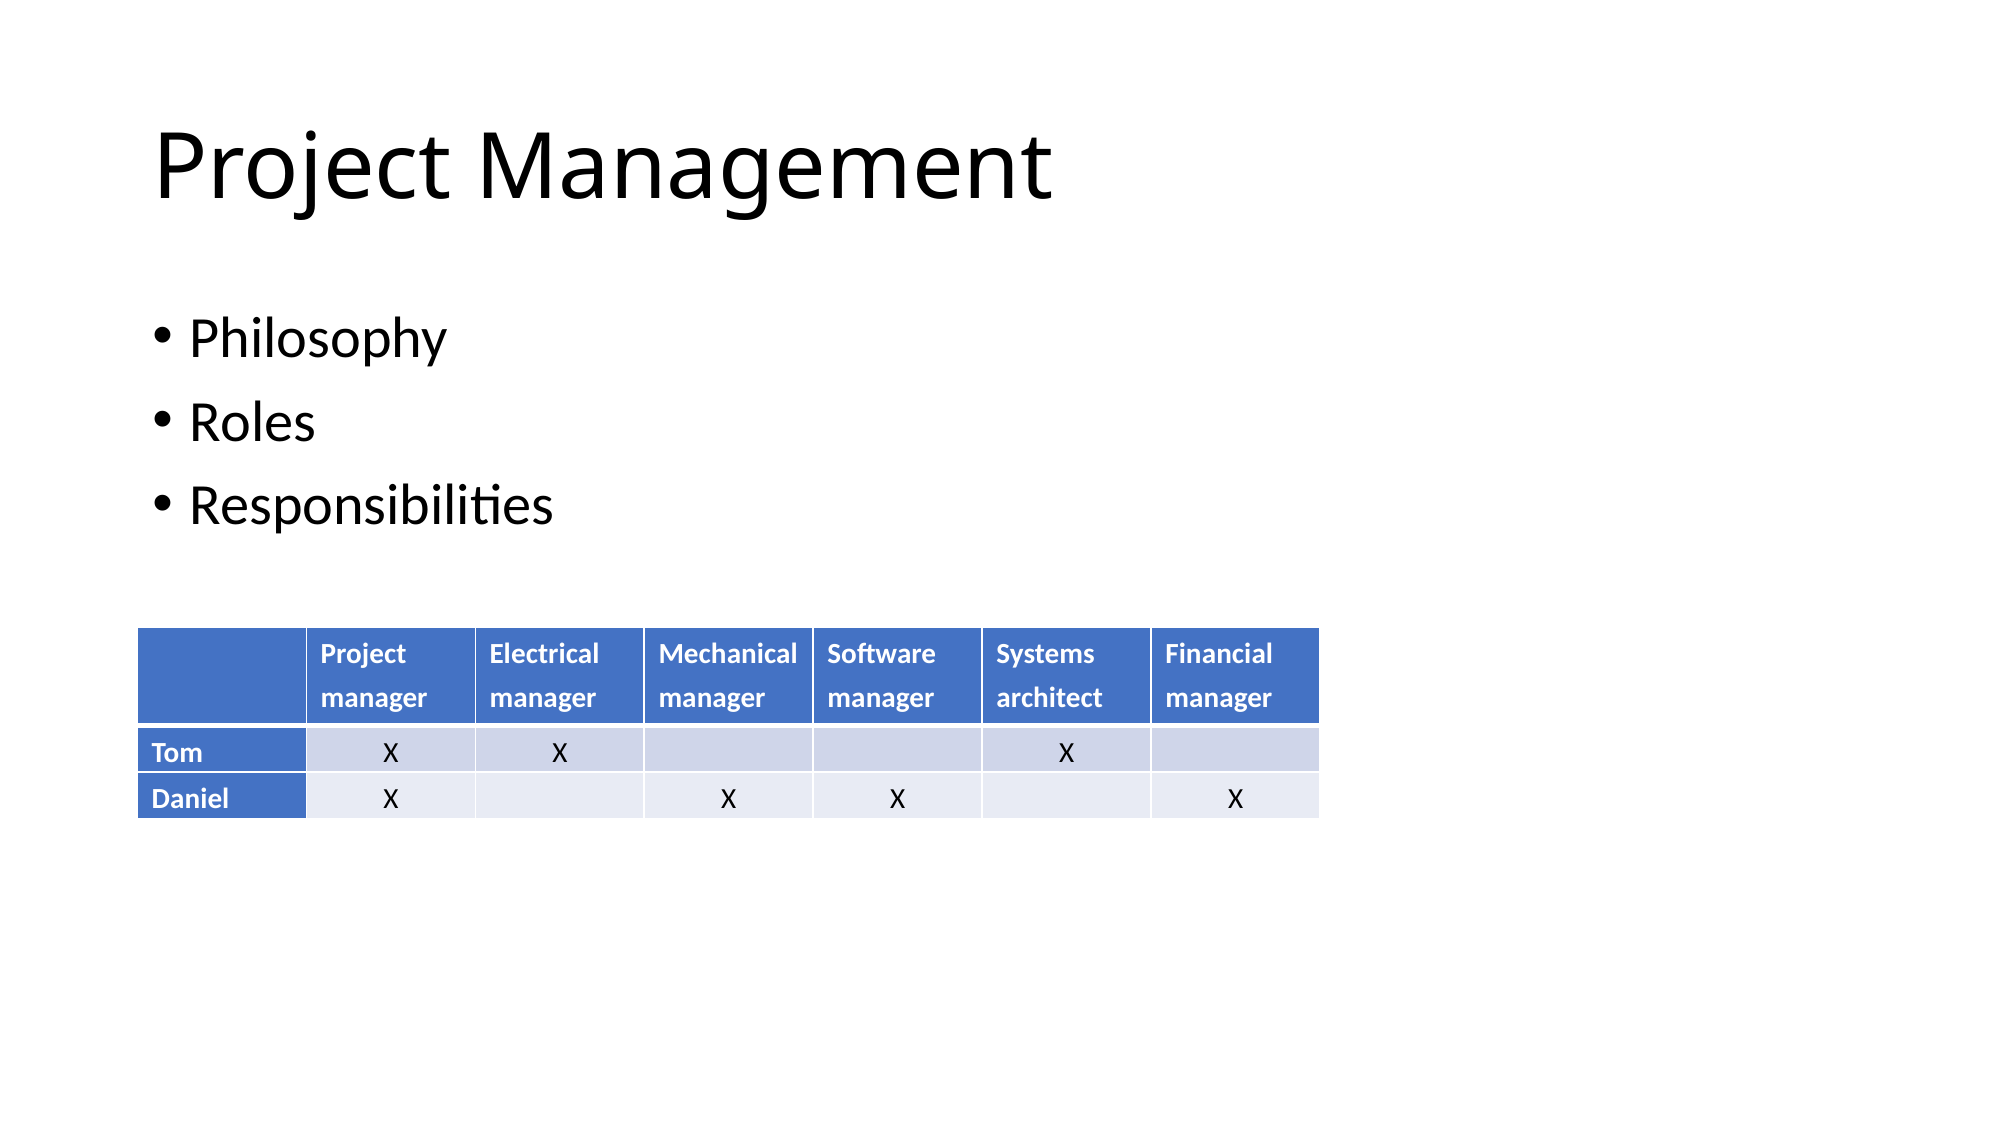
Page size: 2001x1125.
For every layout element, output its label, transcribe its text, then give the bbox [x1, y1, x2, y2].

table_header Electrical manager [476, 628, 643, 723]
table_cell X [645, 773, 812, 818]
table_cell X [476, 728, 643, 771]
table_cell X [983, 728, 1150, 771]
table_cell X [307, 773, 475, 818]
table_header Project manager [307, 628, 475, 723]
table_header Systems architect [983, 628, 1150, 723]
table_cell X [307, 728, 475, 771]
table_cell [645, 728, 812, 771]
table_cell X [814, 773, 981, 818]
table_cell [476, 773, 643, 818]
table_cell Tom [138, 728, 306, 771]
table_header Mechanical manager [645, 628, 812, 723]
list Philosophy Roles Responsibilities [137, 299, 1863, 1014]
table_cell Daniel [138, 773, 306, 818]
title Project Management [137, 59, 1863, 278]
table_cell [983, 773, 1150, 818]
table_cell [1152, 728, 1319, 771]
table_header Financial manager [1152, 628, 1319, 723]
table_header Software manager [814, 628, 981, 723]
table_header [138, 628, 306, 723]
table_cell [814, 728, 981, 771]
table_cell X [1152, 773, 1319, 818]
